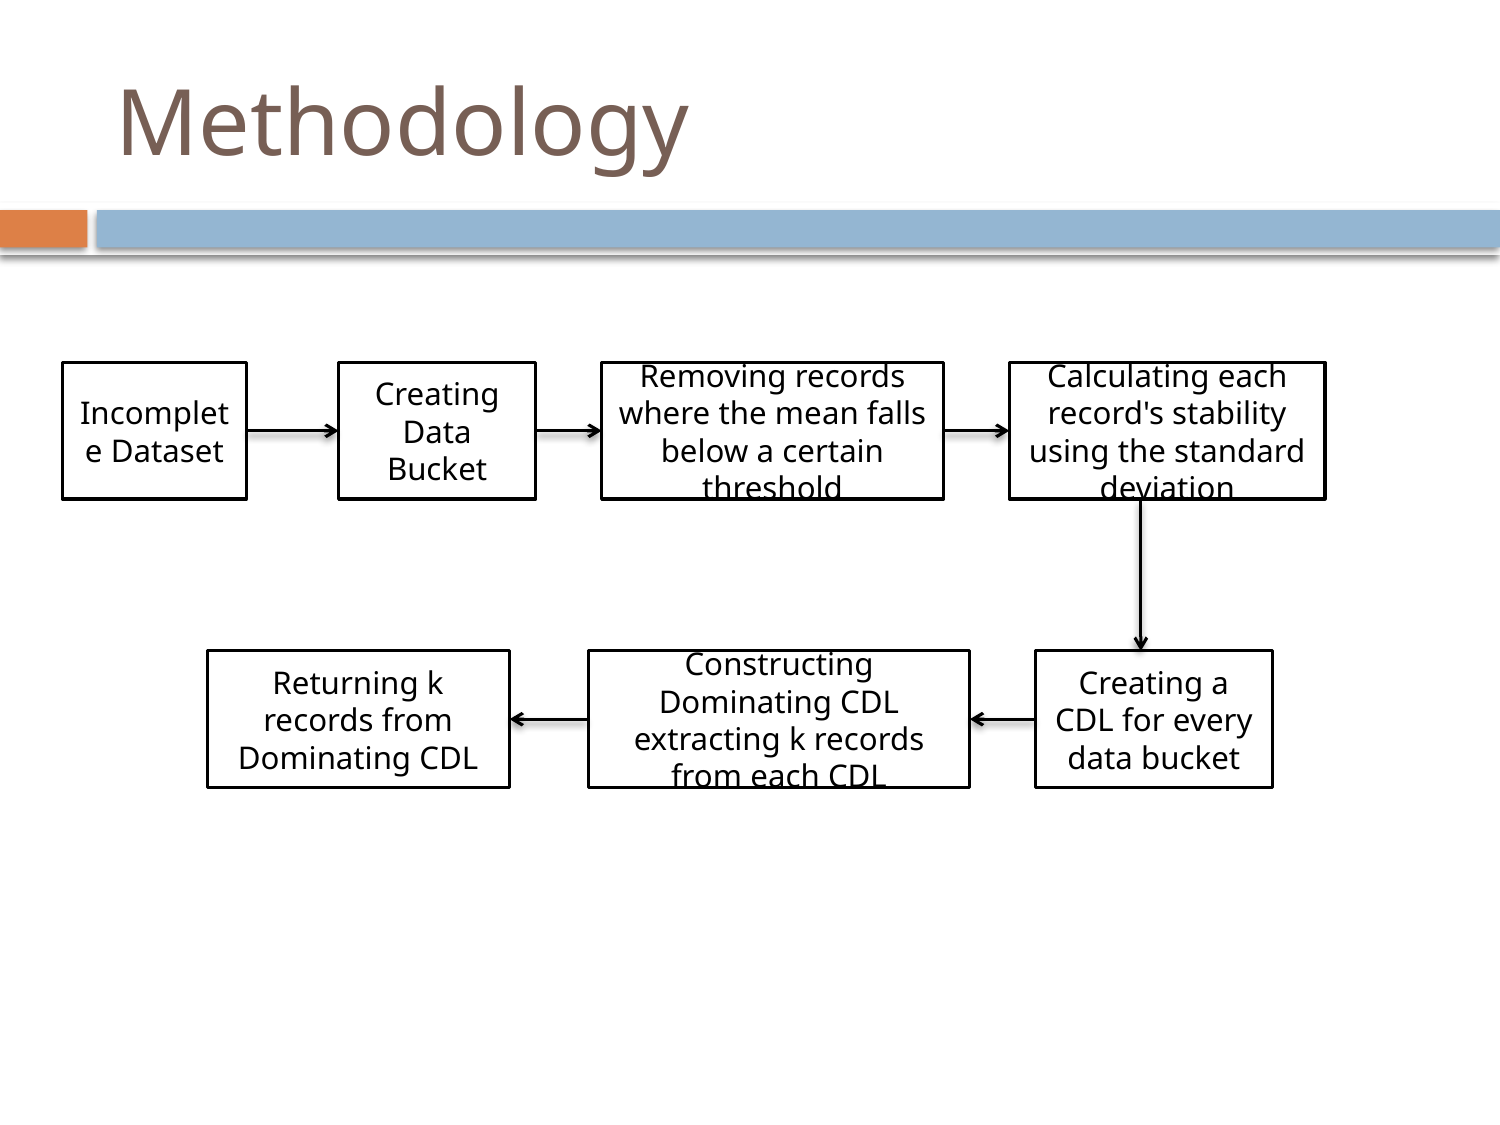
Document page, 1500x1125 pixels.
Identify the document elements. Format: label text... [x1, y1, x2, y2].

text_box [62, 362, 1326, 788]
title Methodology [100, 37, 1438, 200]
